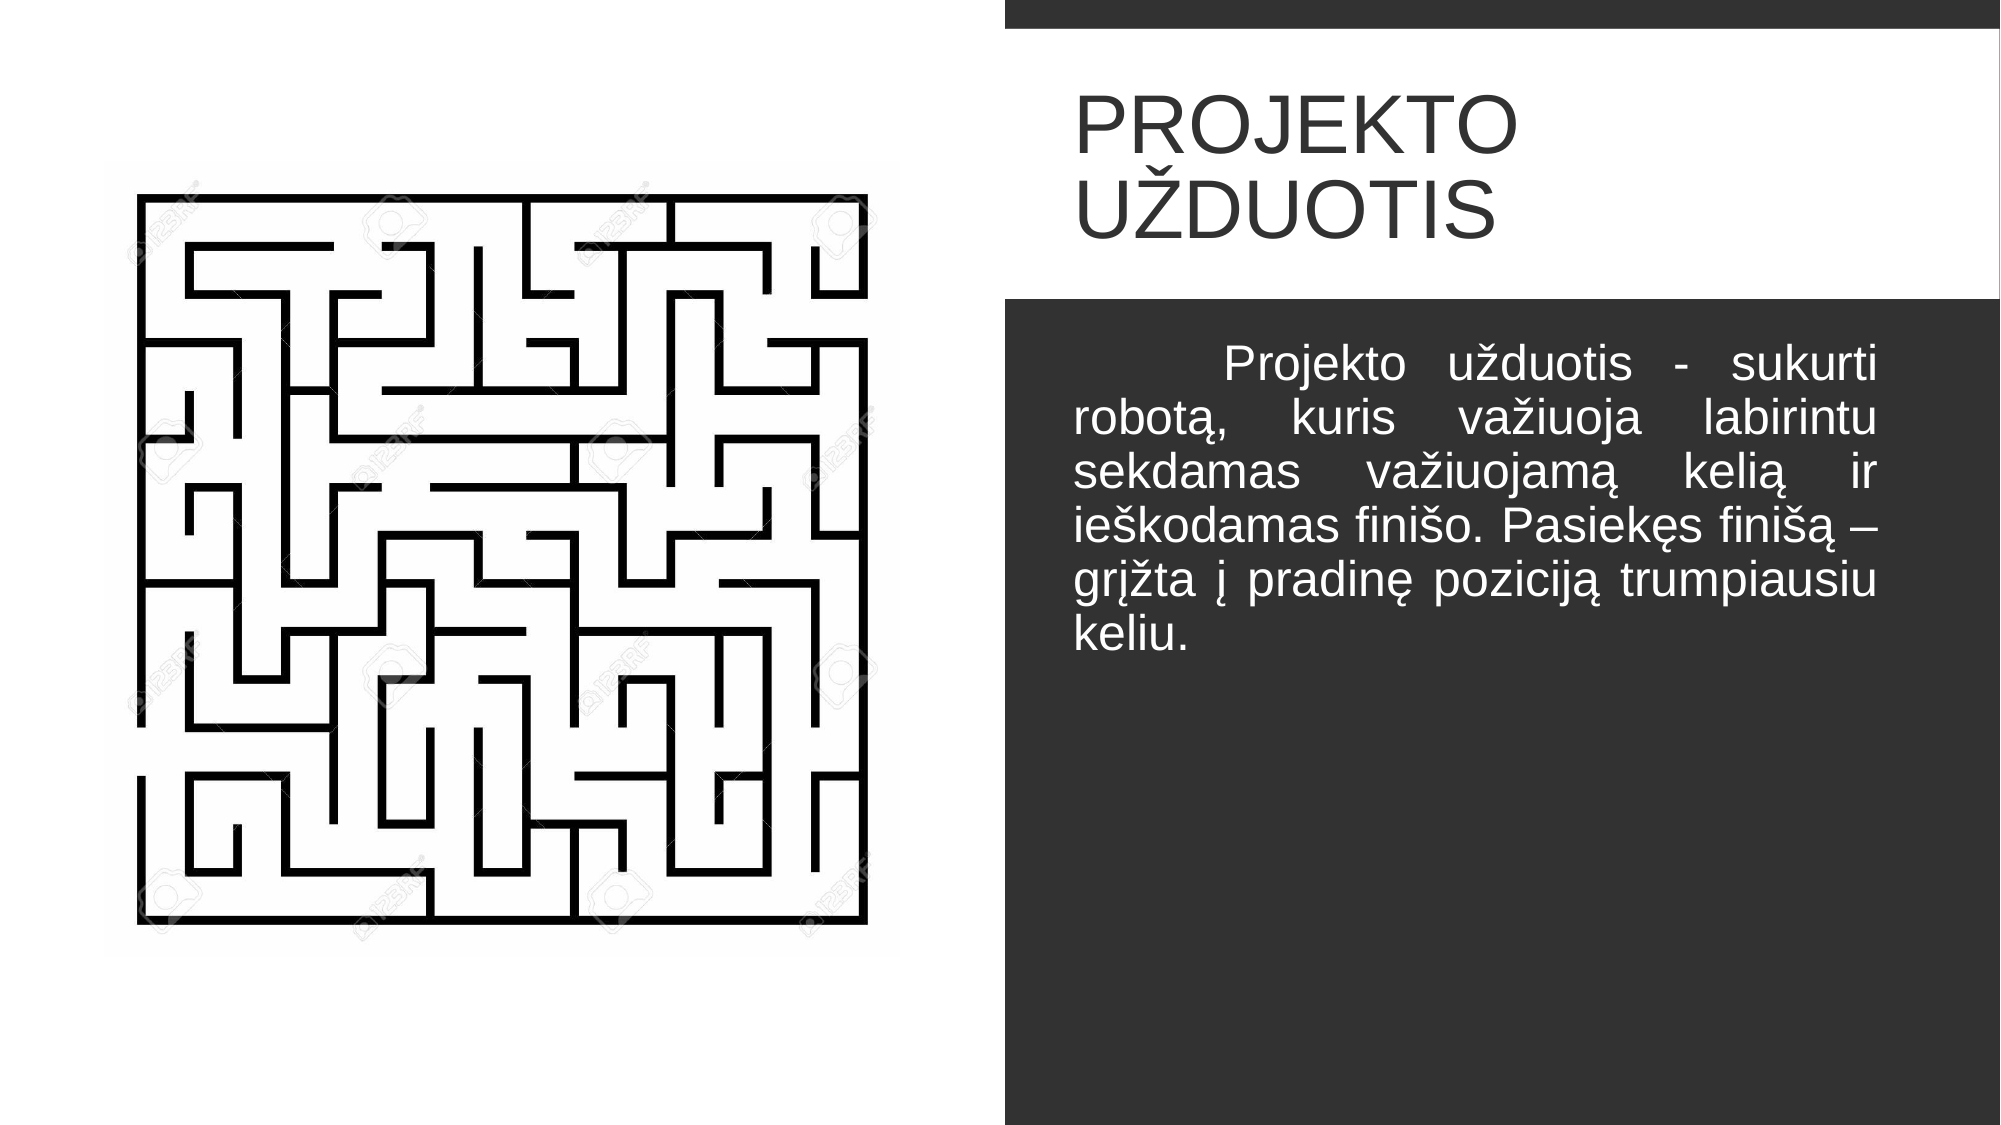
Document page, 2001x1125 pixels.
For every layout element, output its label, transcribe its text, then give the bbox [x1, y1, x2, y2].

text_box [0, 0, 1006, 1125]
text_box [1004, 28, 2000, 300]
list Projekto užduotis - sukurti robotą, kuris važiuoja labirintu sekdamas važiuojamą kelią ir ieškodamas finišo. Pasiekęs finišą – grįžta į pradinę poziciją trumpiausiu keliu. [1058, 329, 1894, 1020]
title Projekto užduotis [1058, 46, 1894, 295]
picture [103, 160, 901, 958]
